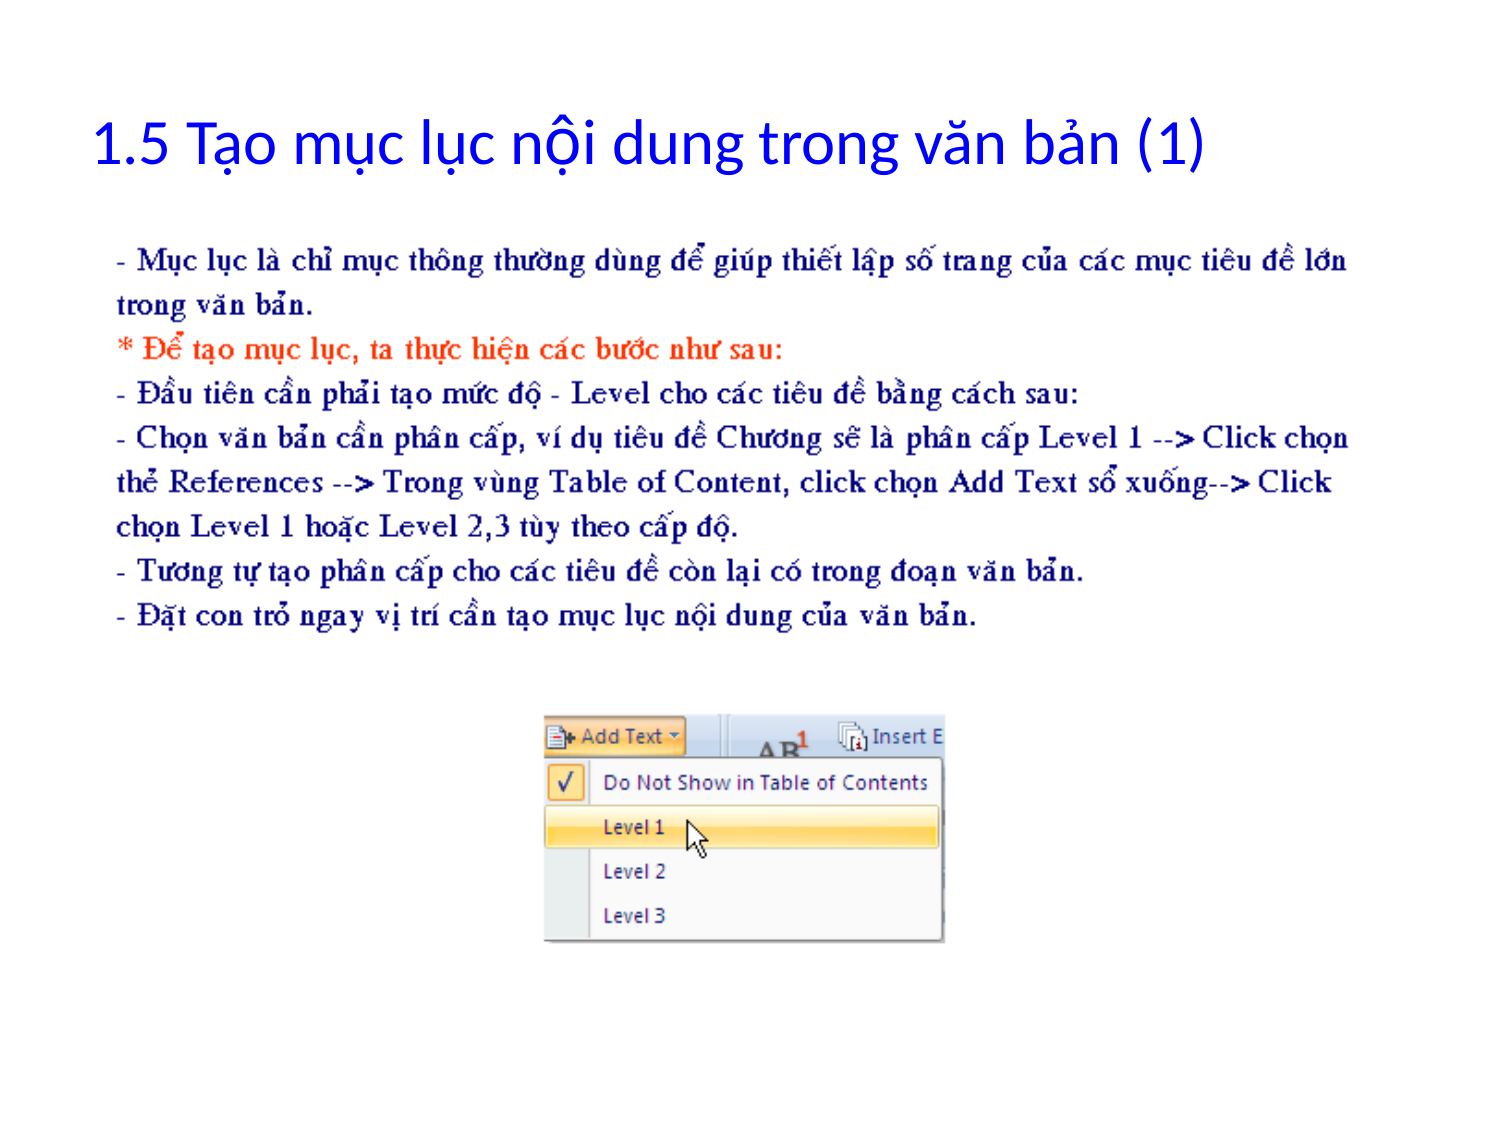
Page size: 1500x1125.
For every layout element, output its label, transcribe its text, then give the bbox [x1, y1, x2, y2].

title 1.5 Tạo mục lục nội dung trong văn bản (1) [75, 45, 1425, 233]
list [112, 230, 1389, 1038]
